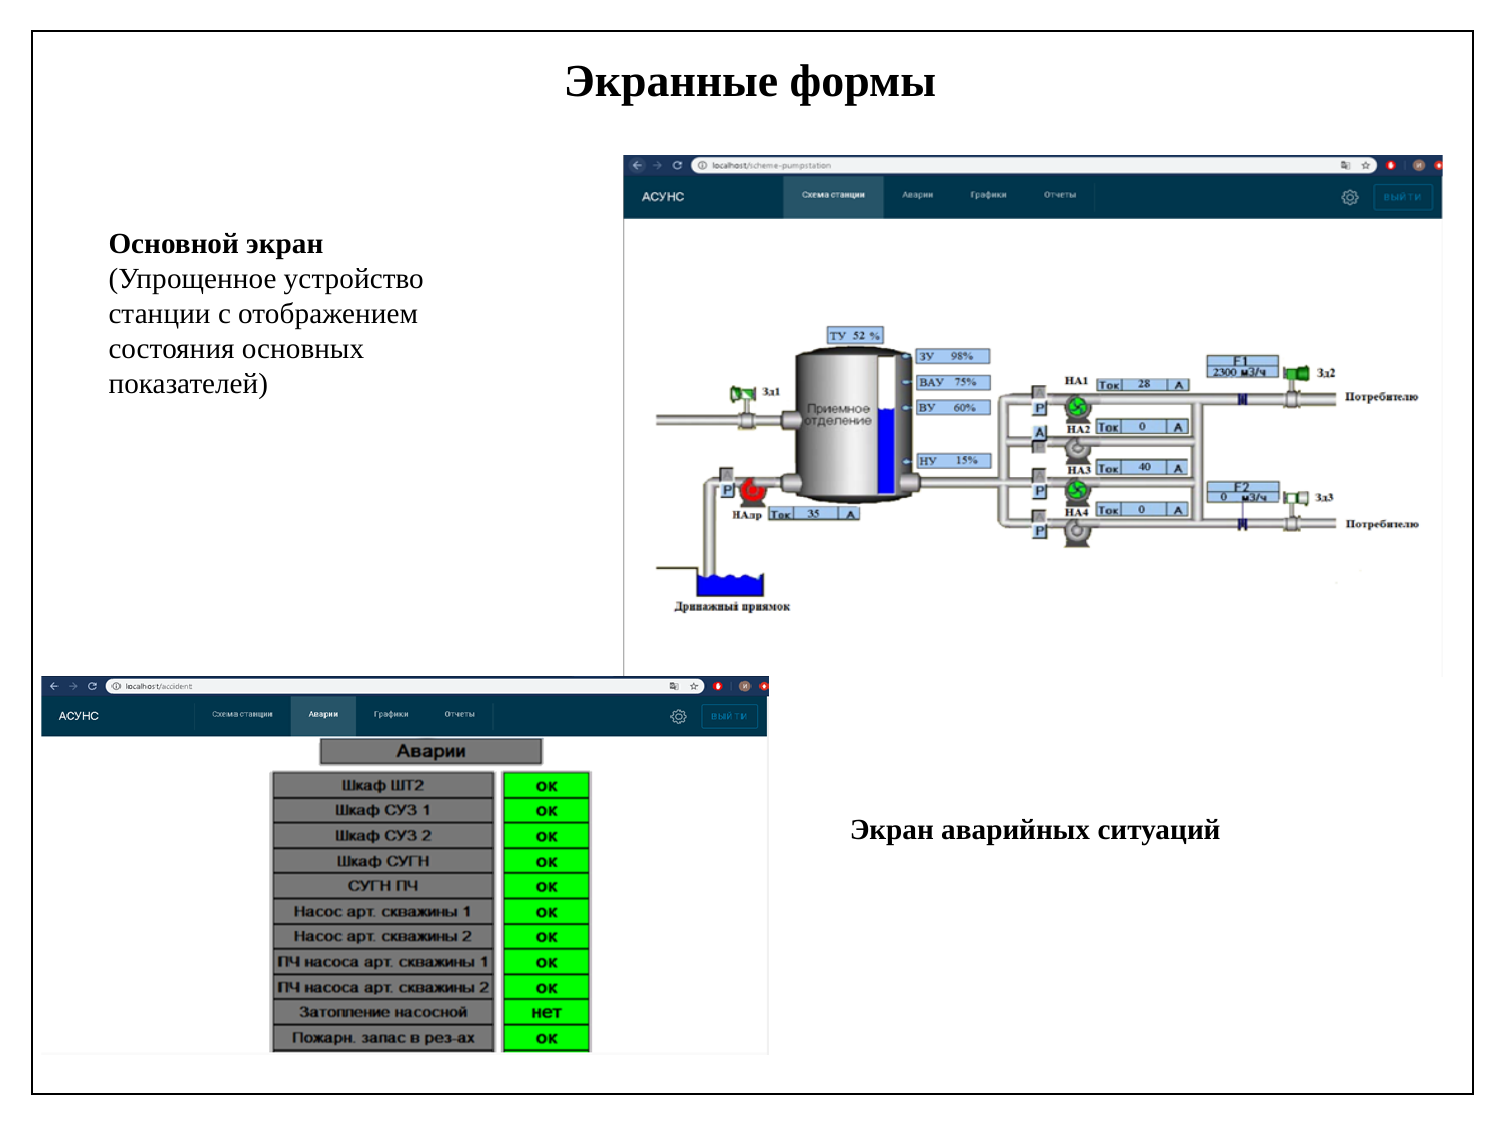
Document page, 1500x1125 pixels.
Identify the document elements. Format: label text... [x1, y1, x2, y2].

picture [41, 155, 1443, 1055]
picture [61, 712, 79, 719]
picture [80, 712, 95, 719]
picture [249, 713, 272, 717]
text_box Экранные формы [41, 42, 1459, 113]
text_box Экран аварийных ситуаций [834, 795, 1281, 885]
text_box Основной экран (Упрощенное устройство станции с отображением состояния основных показателей) [93, 209, 524, 480]
picture [642, 193, 683, 201]
